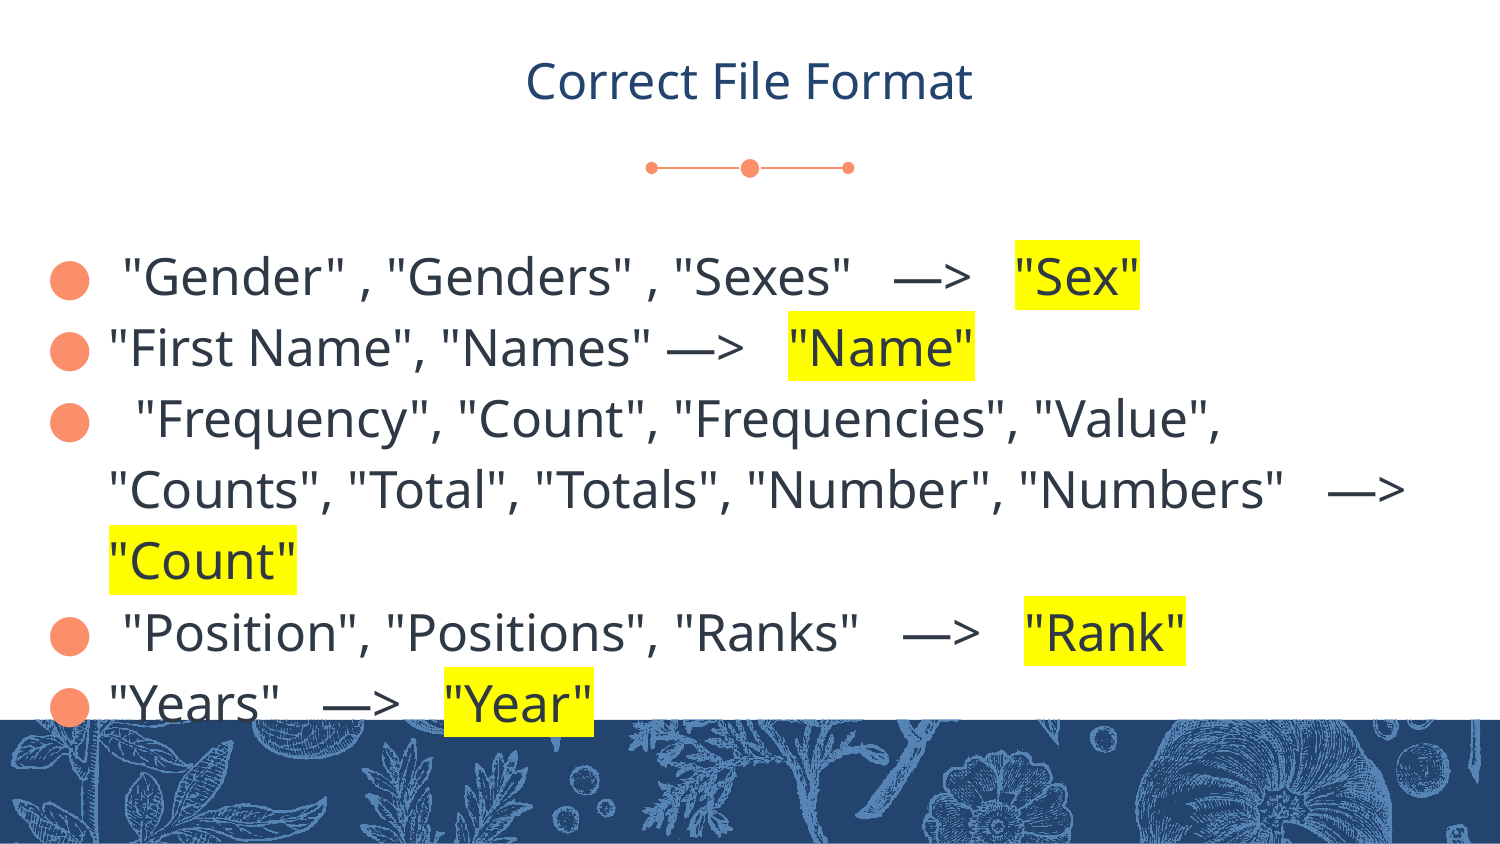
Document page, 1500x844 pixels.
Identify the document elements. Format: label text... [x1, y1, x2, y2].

picture [0, 719, 1500, 844]
list "Gender" , "Genders" , "Sexes" —> "Sex" "First Name", "Names" —> "Name" "Frequency", "Count", "Frequencies", "Value", "Counts", "Total", "Totals", "Number", "Numbers" —> "Count" "Position", "Positions", "Ranks" —> "Rank" "Years" —> "Year" [37, 234, 1463, 733]
title Correct File Format [140, 0, 1360, 167]
